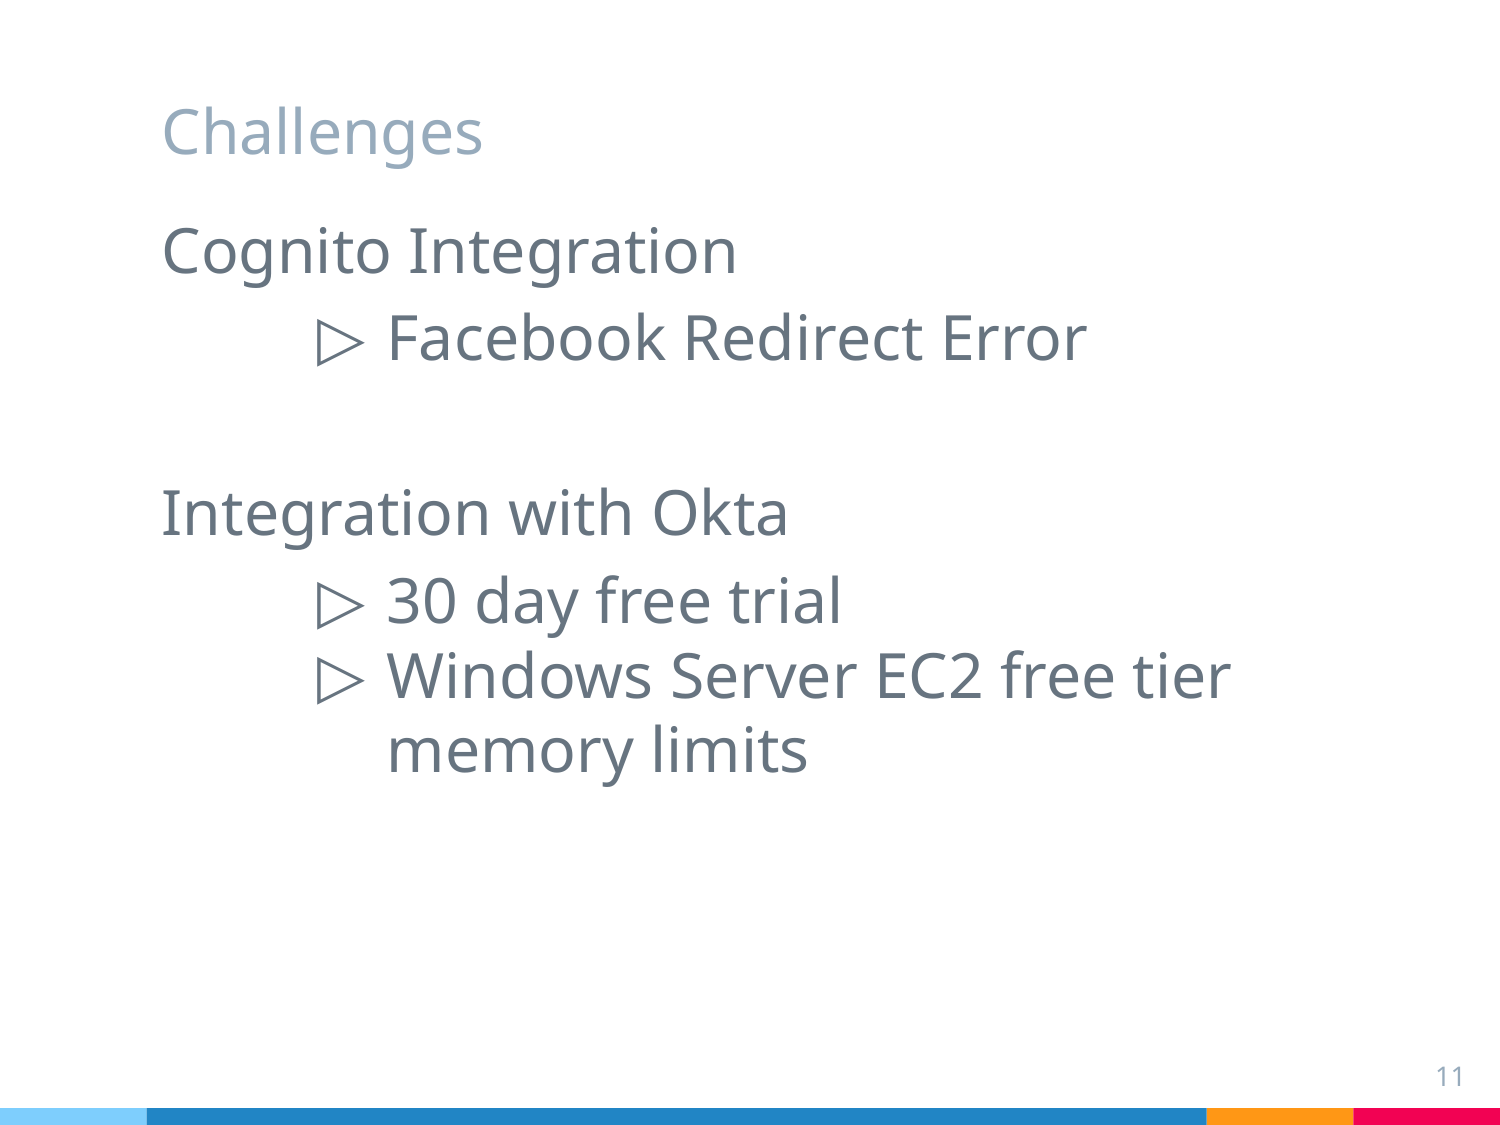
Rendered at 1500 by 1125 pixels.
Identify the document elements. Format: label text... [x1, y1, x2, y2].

title Challenges [146, 40, 1246, 182]
list Cognito Integration Facebook Redirect Error Integration with Okta 30 day free trial Windows Server EC2 free tier memory limits [146, 195, 1292, 975]
slide_number ‹#› [1391, 1043, 1482, 1113]
